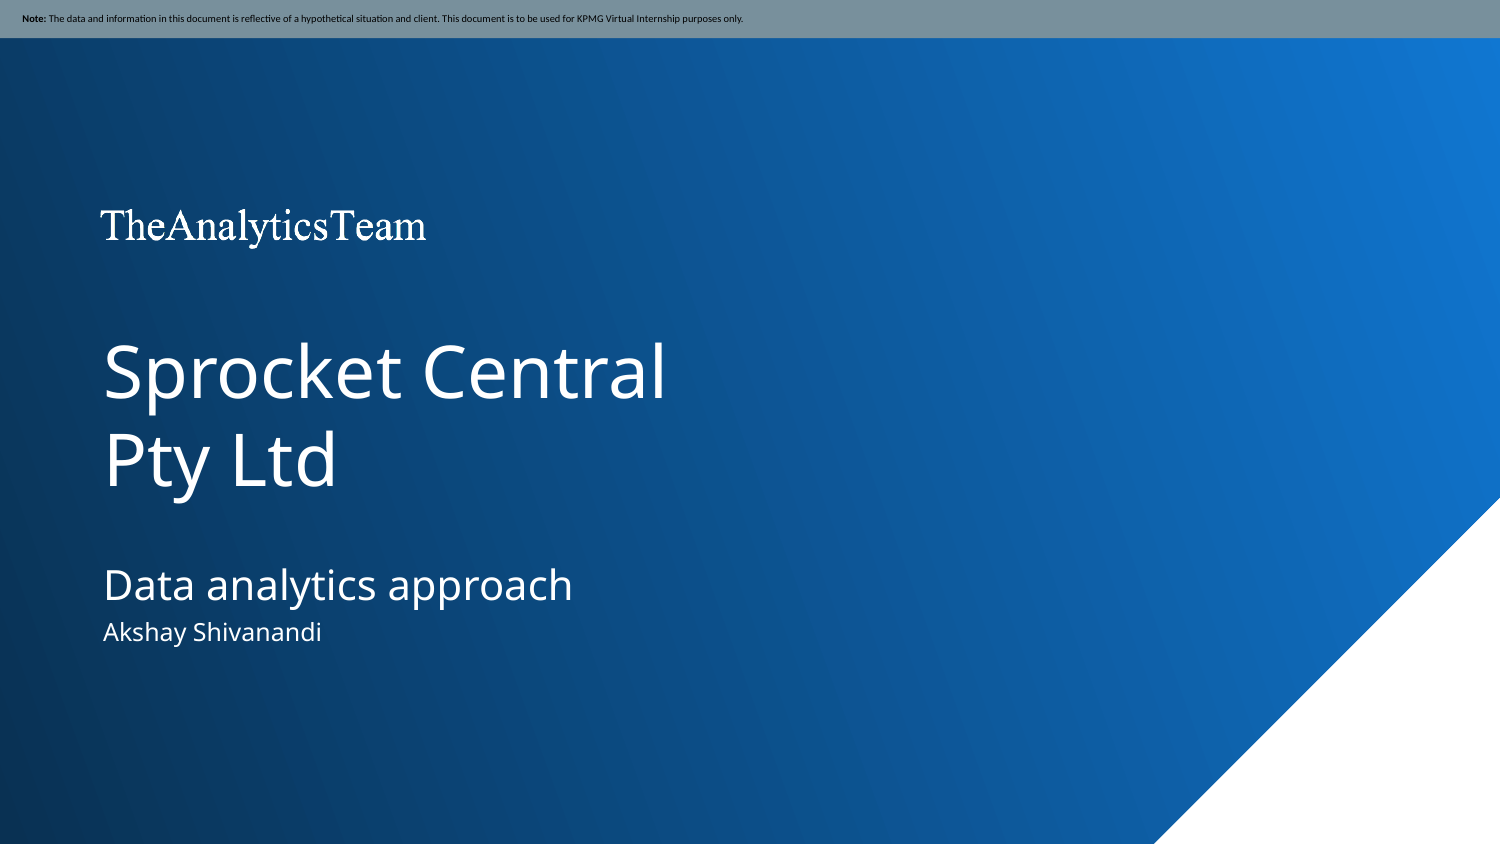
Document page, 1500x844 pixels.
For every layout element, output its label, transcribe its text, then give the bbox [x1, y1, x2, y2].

text_box Akshay Shivanandi [88, 601, 1114, 662]
text_box [0, 39, 1500, 844]
picture [100, 208, 427, 249]
text_box Sprocket Central Pty Ltd [88, 310, 737, 516]
text_box Data analytics approach [88, 543, 999, 601]
text_box Note: The data and information in this document is reflective of a hypothetical situation and client. This document is to be used for KPMG Virtual Internship purposes only. [0, 0, 1500, 39]
